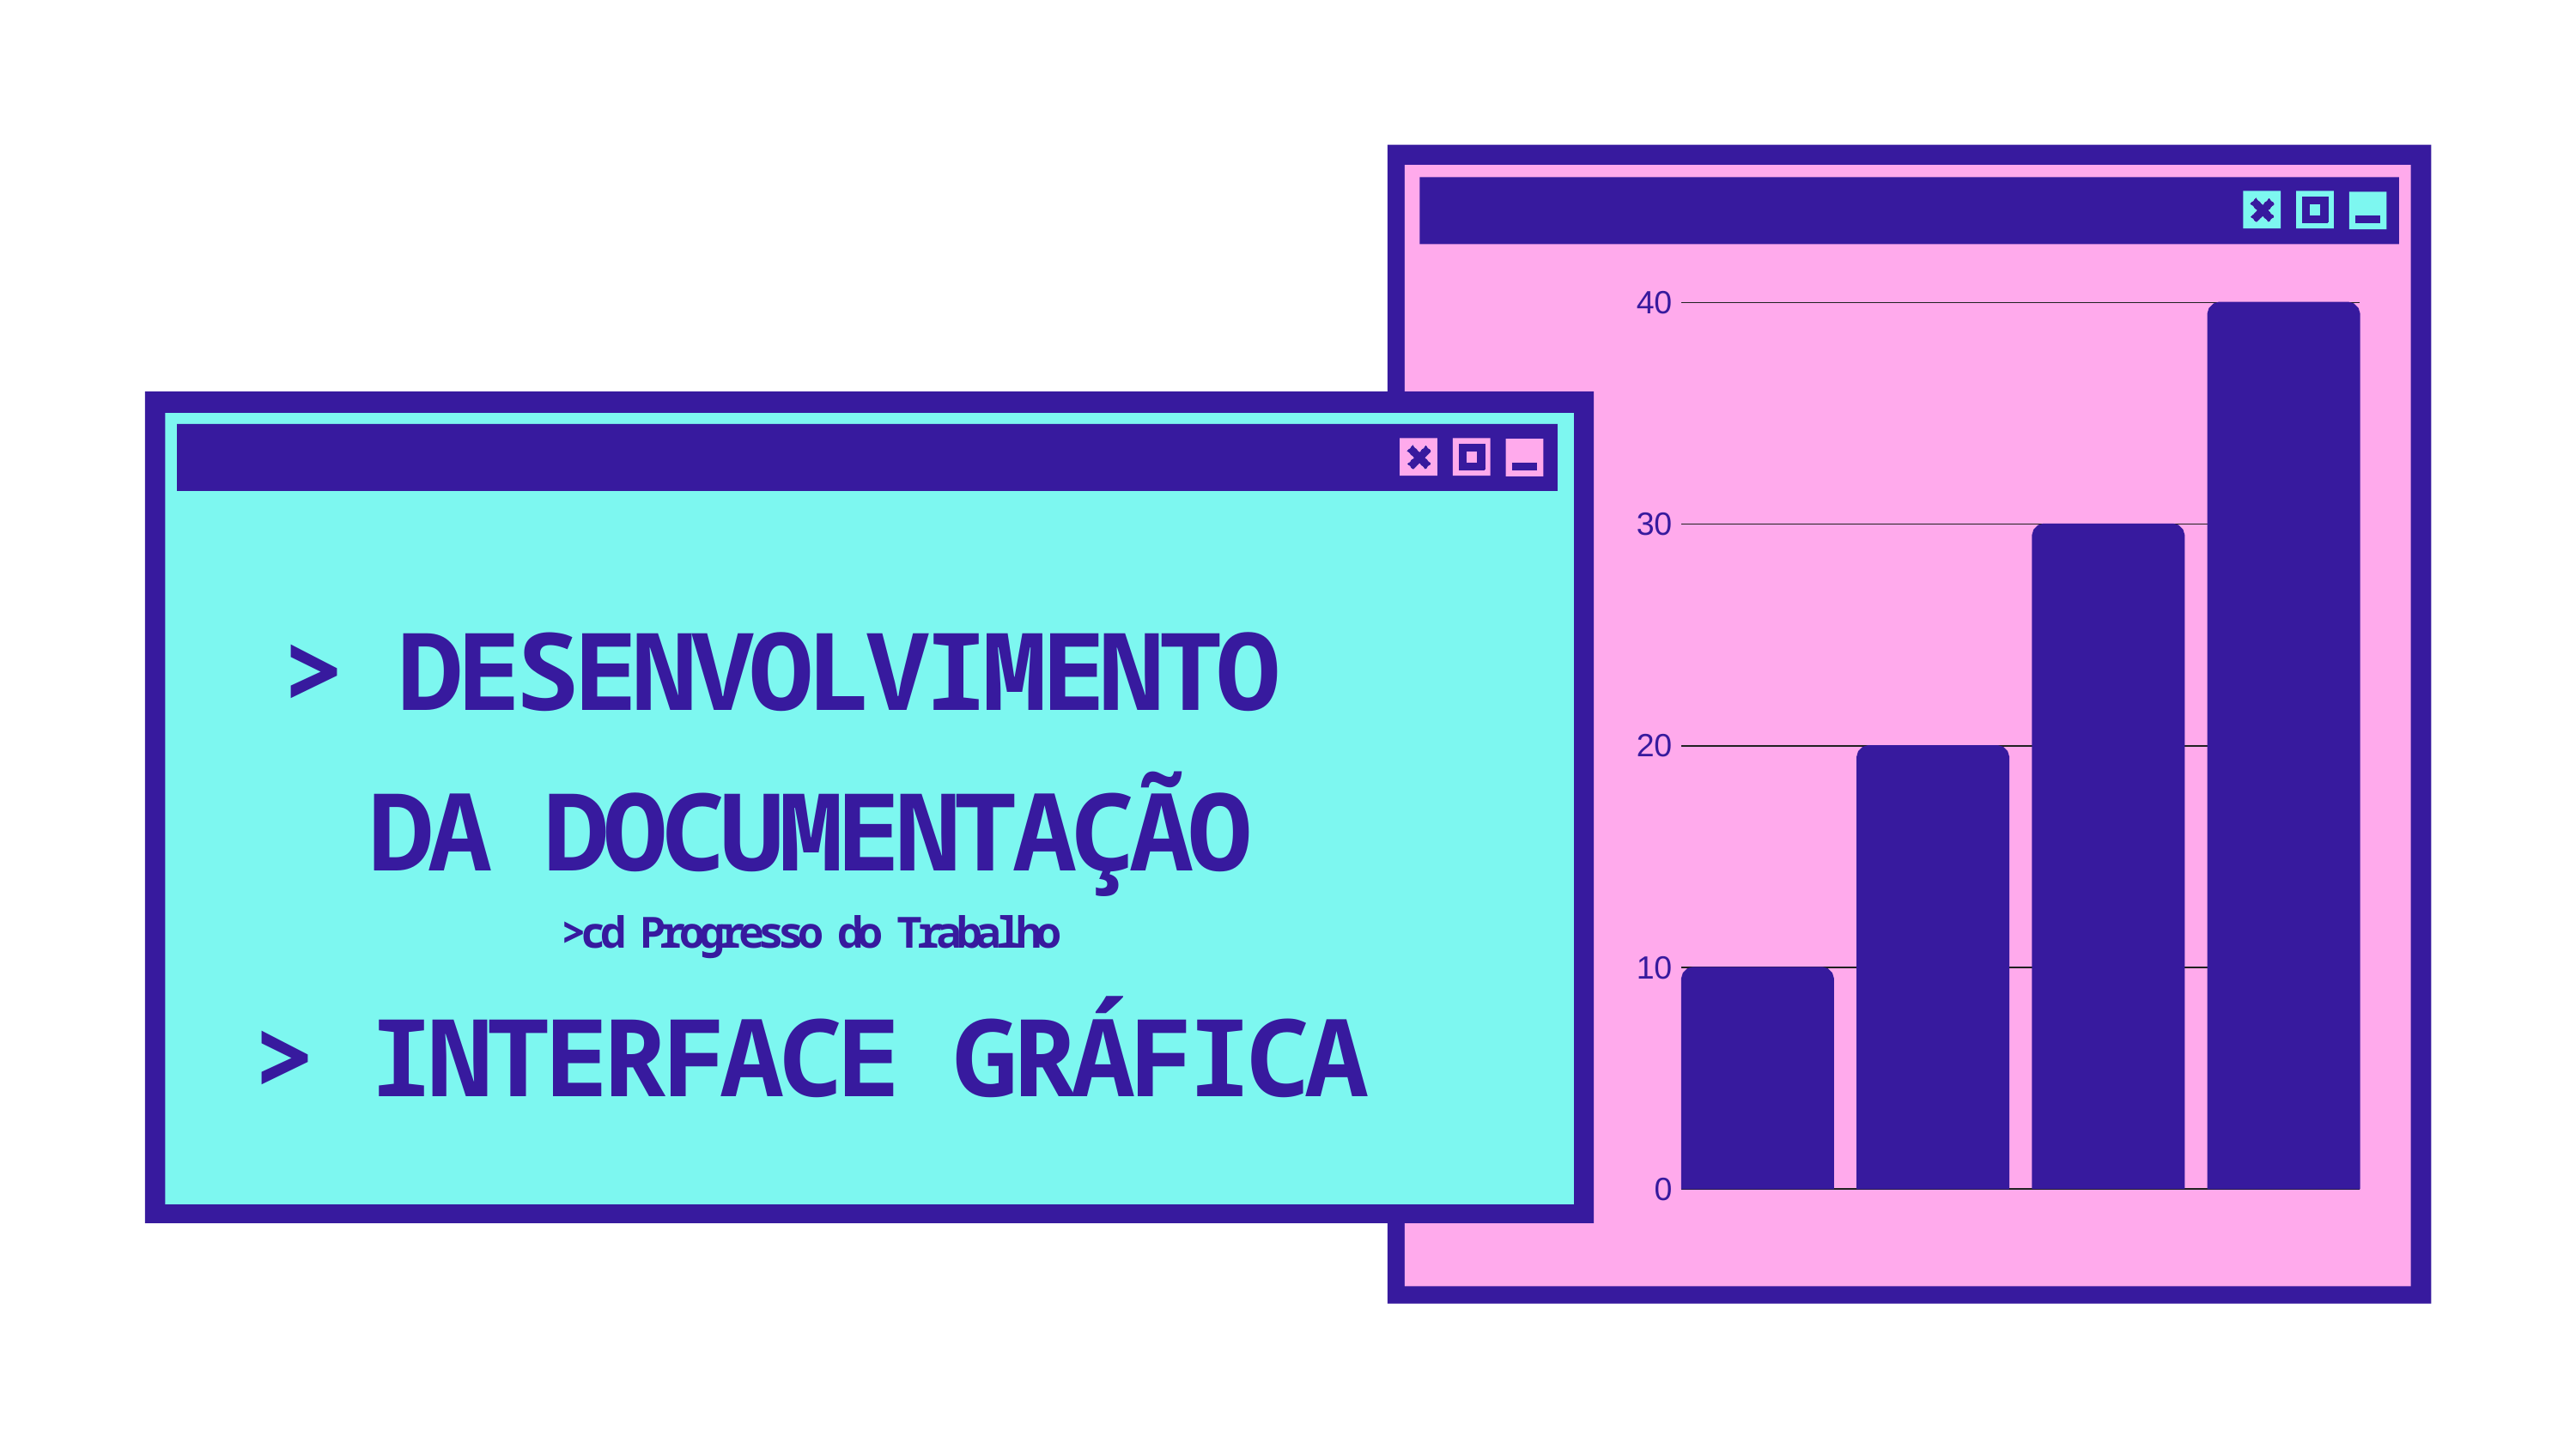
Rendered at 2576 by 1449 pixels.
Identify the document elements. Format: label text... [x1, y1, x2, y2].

text_box [165, 413, 1574, 1204]
text_box [1856, 745, 2010, 1190]
text_box [2207, 301, 2360, 1190]
text_box [1404, 165, 2411, 1287]
text_box [1400, 438, 1437, 476]
text_box 40 [1634, 280, 1674, 321]
text_box [2348, 191, 2387, 230]
text_box 0 [1652, 1166, 1674, 1207]
title > DESENVOLVIMENTO DA DOCUMENTAÇÃO >cd Progresso do Trabalho > INTERFACE GRÁFICA [248, 504, 1373, 1247]
text_box [2243, 191, 2281, 229]
text_box 30 [1634, 501, 1674, 543]
text_box [1452, 438, 1491, 476]
text_box [1406, 445, 1431, 470]
text_box [2032, 523, 2185, 1190]
text_box 10 [1634, 944, 1674, 985]
text_box [1680, 967, 1834, 1190]
text_box [144, 391, 1595, 1223]
text_box [1505, 439, 1544, 476]
text_box 20 [1634, 723, 1674, 764]
text_box [2296, 191, 2334, 229]
text_box [177, 423, 1558, 491]
text_box [1387, 144, 2432, 1304]
text_box [2250, 197, 2275, 222]
text_box [1419, 177, 2399, 245]
